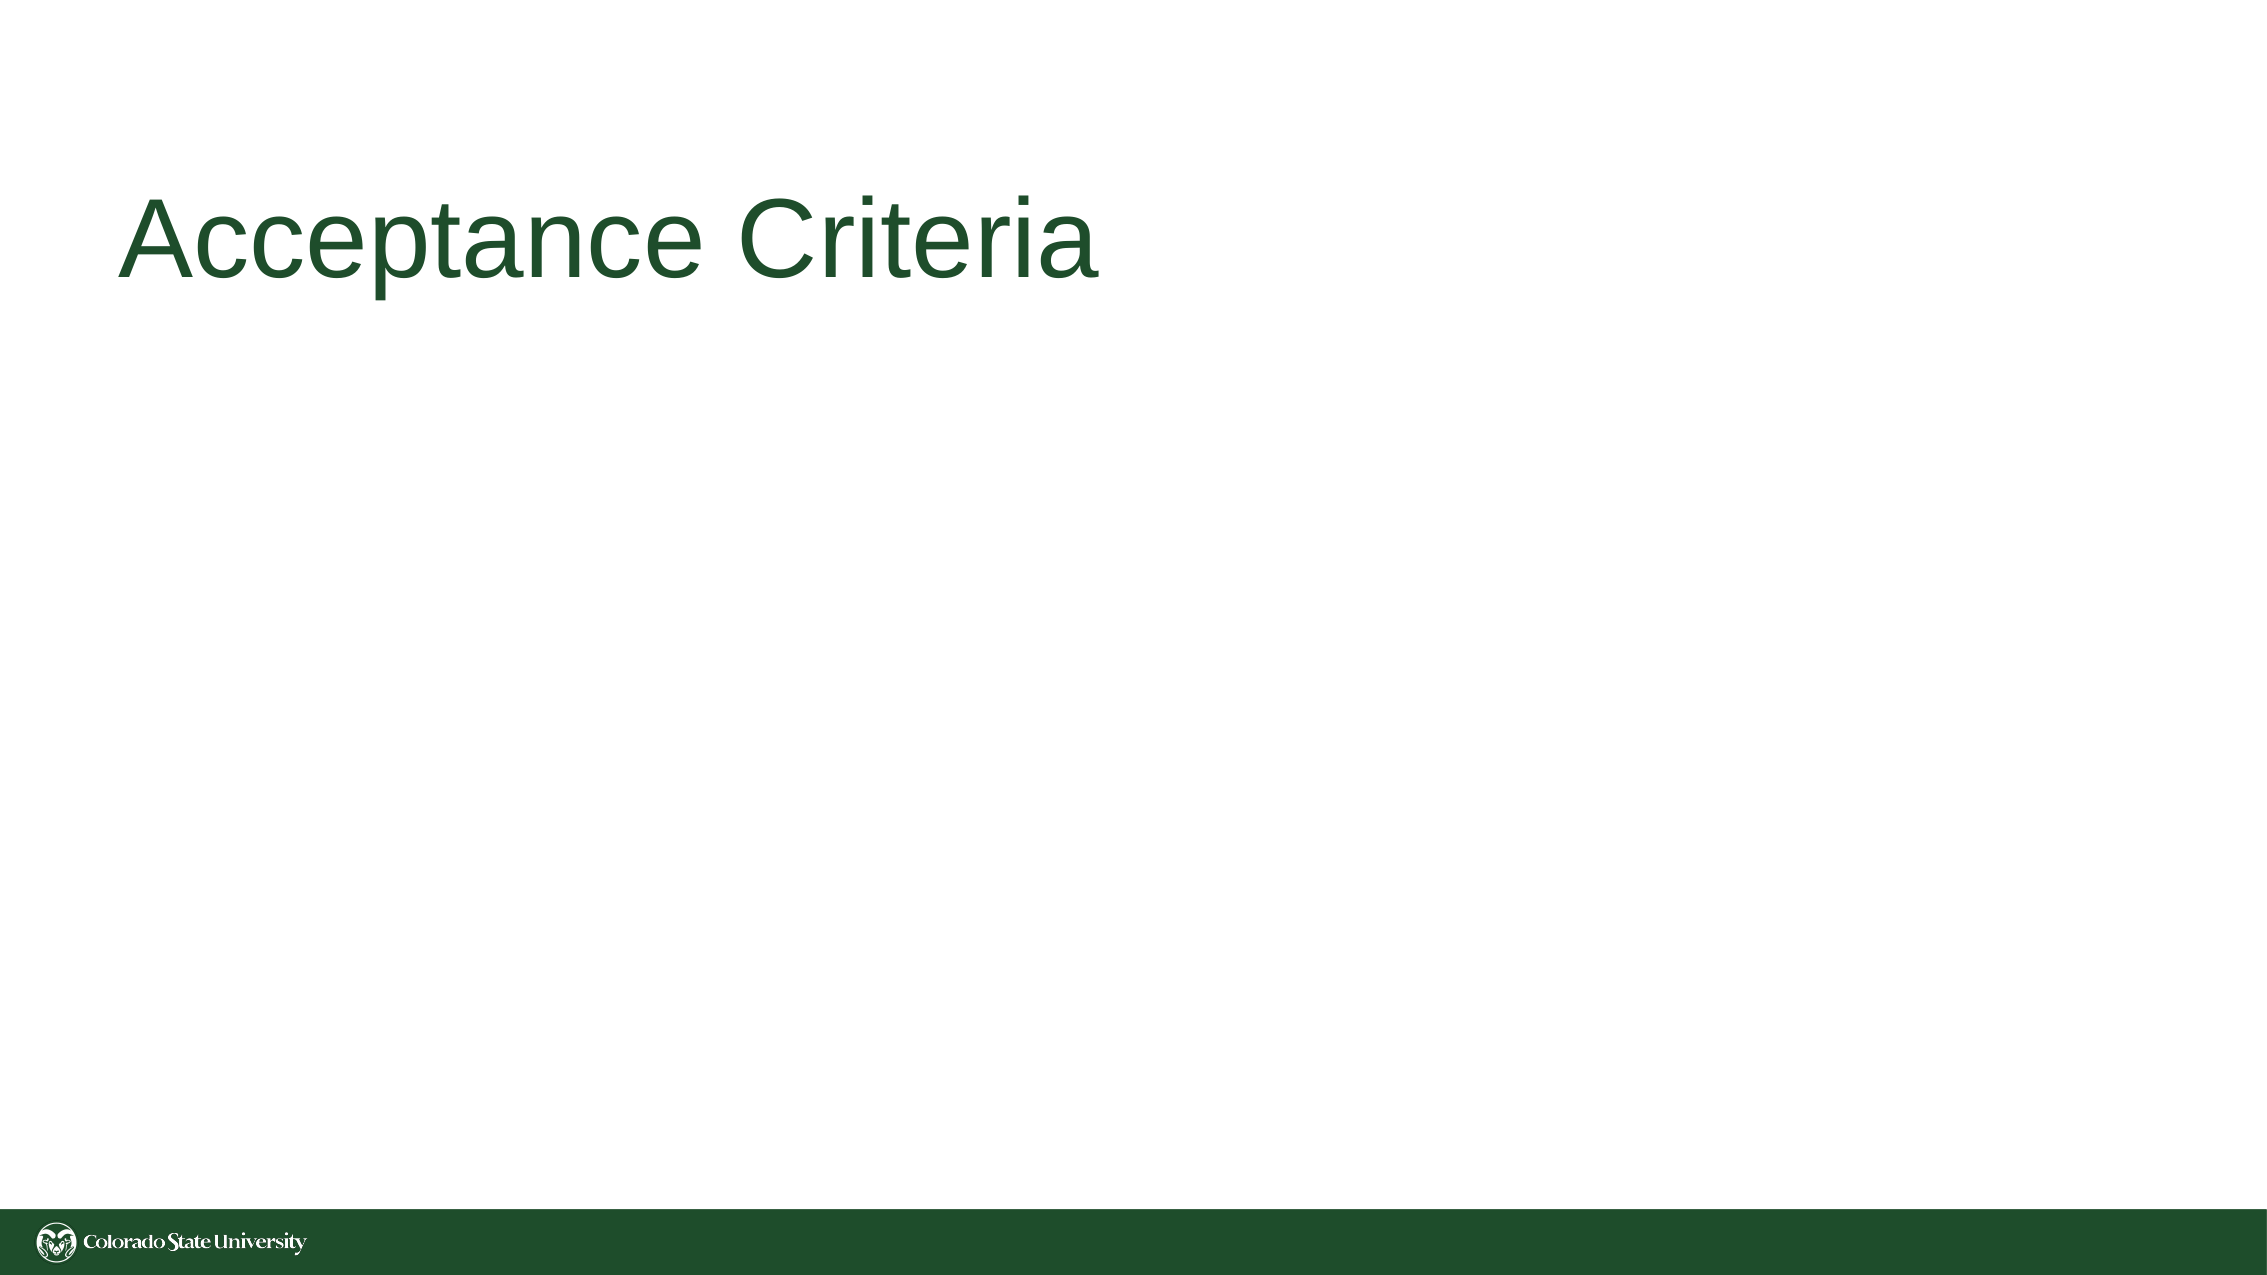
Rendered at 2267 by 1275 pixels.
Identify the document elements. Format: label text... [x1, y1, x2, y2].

title Acceptance Criteria [103, 148, 2164, 316]
picture [24, 1209, 319, 1275]
